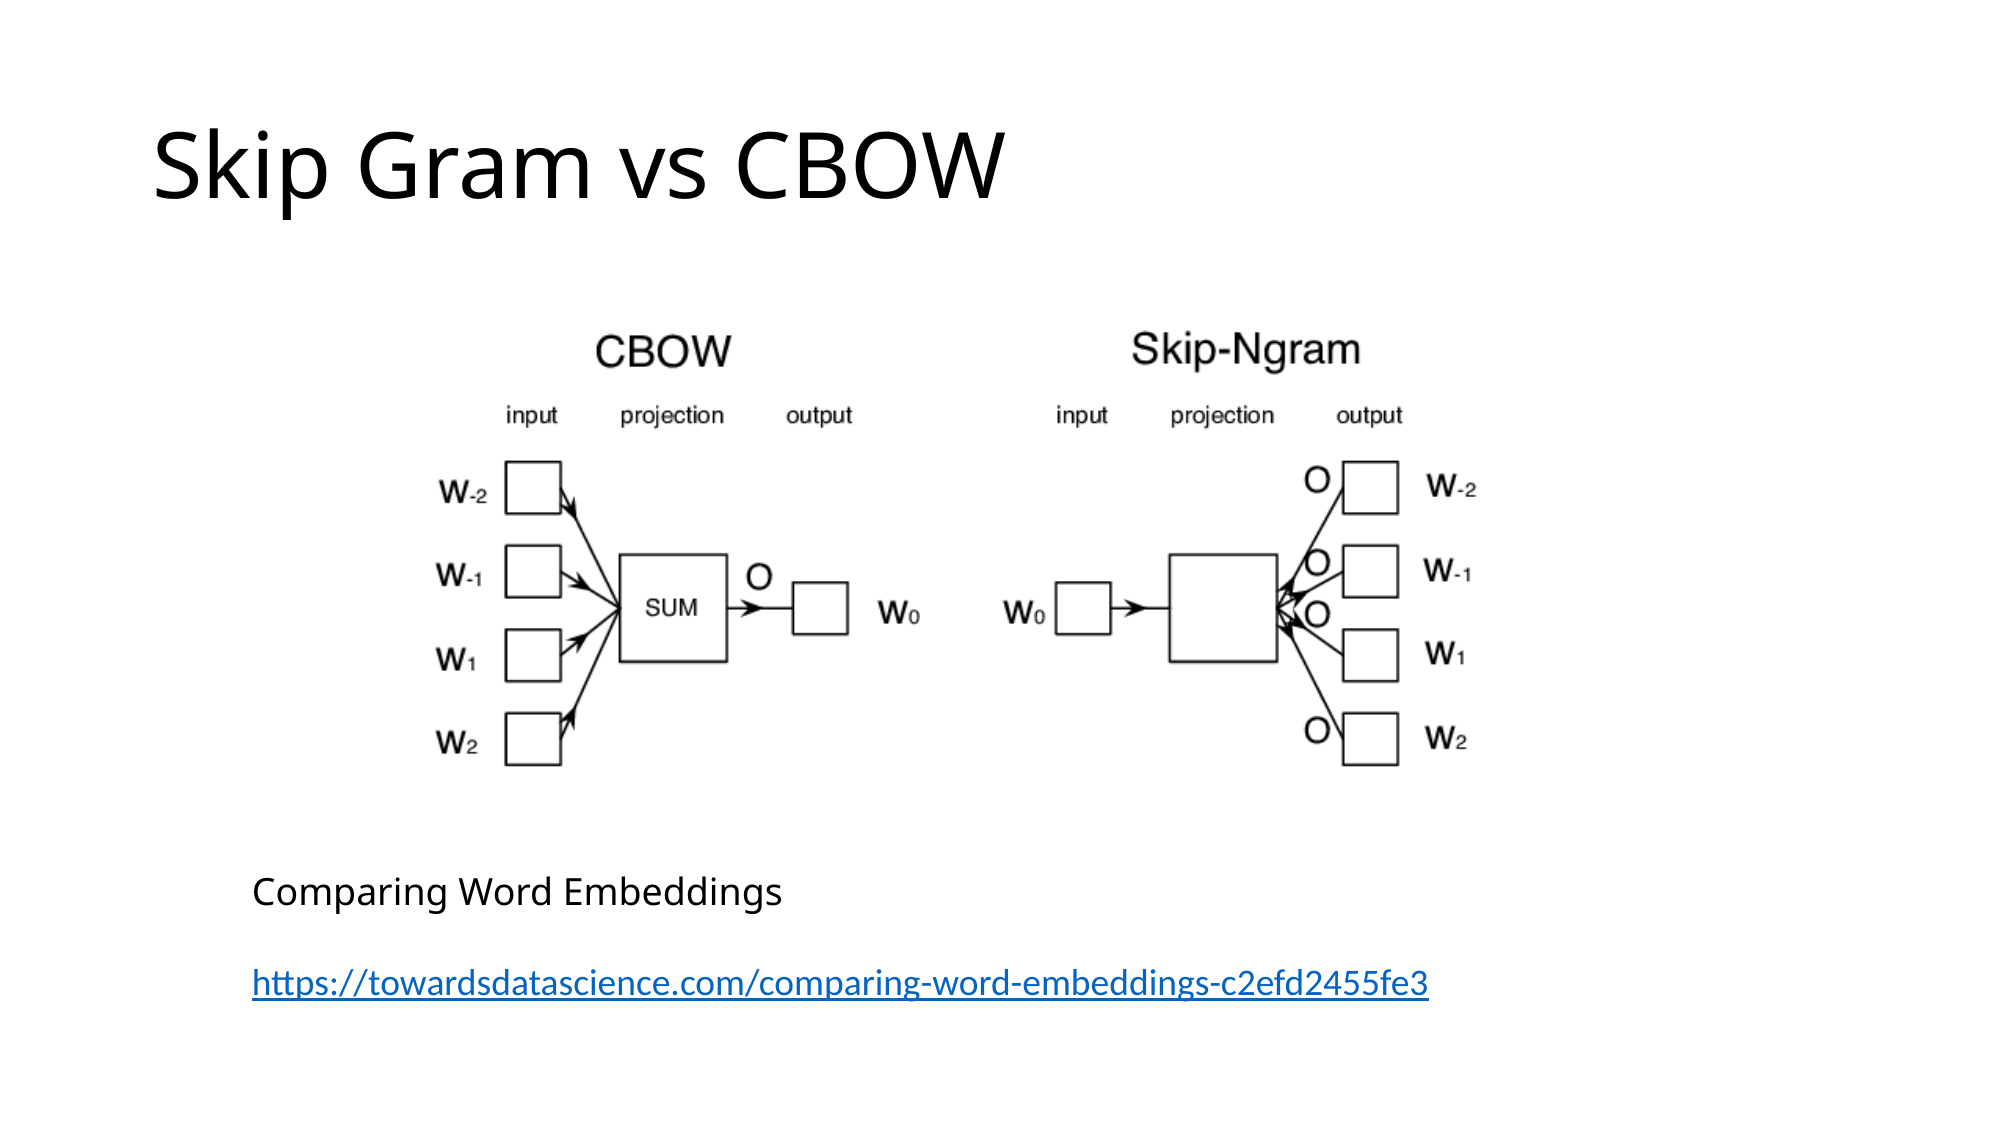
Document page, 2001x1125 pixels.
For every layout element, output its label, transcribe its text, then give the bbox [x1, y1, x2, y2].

text_box Comparing Word Embeddings https://towardsdatascience.com/comparing-word-embeddings-c2efd2455fe3 [237, 860, 1632, 1011]
title Skip Gram vs CBOW [137, 59, 1863, 278]
picture [423, 320, 1489, 768]
